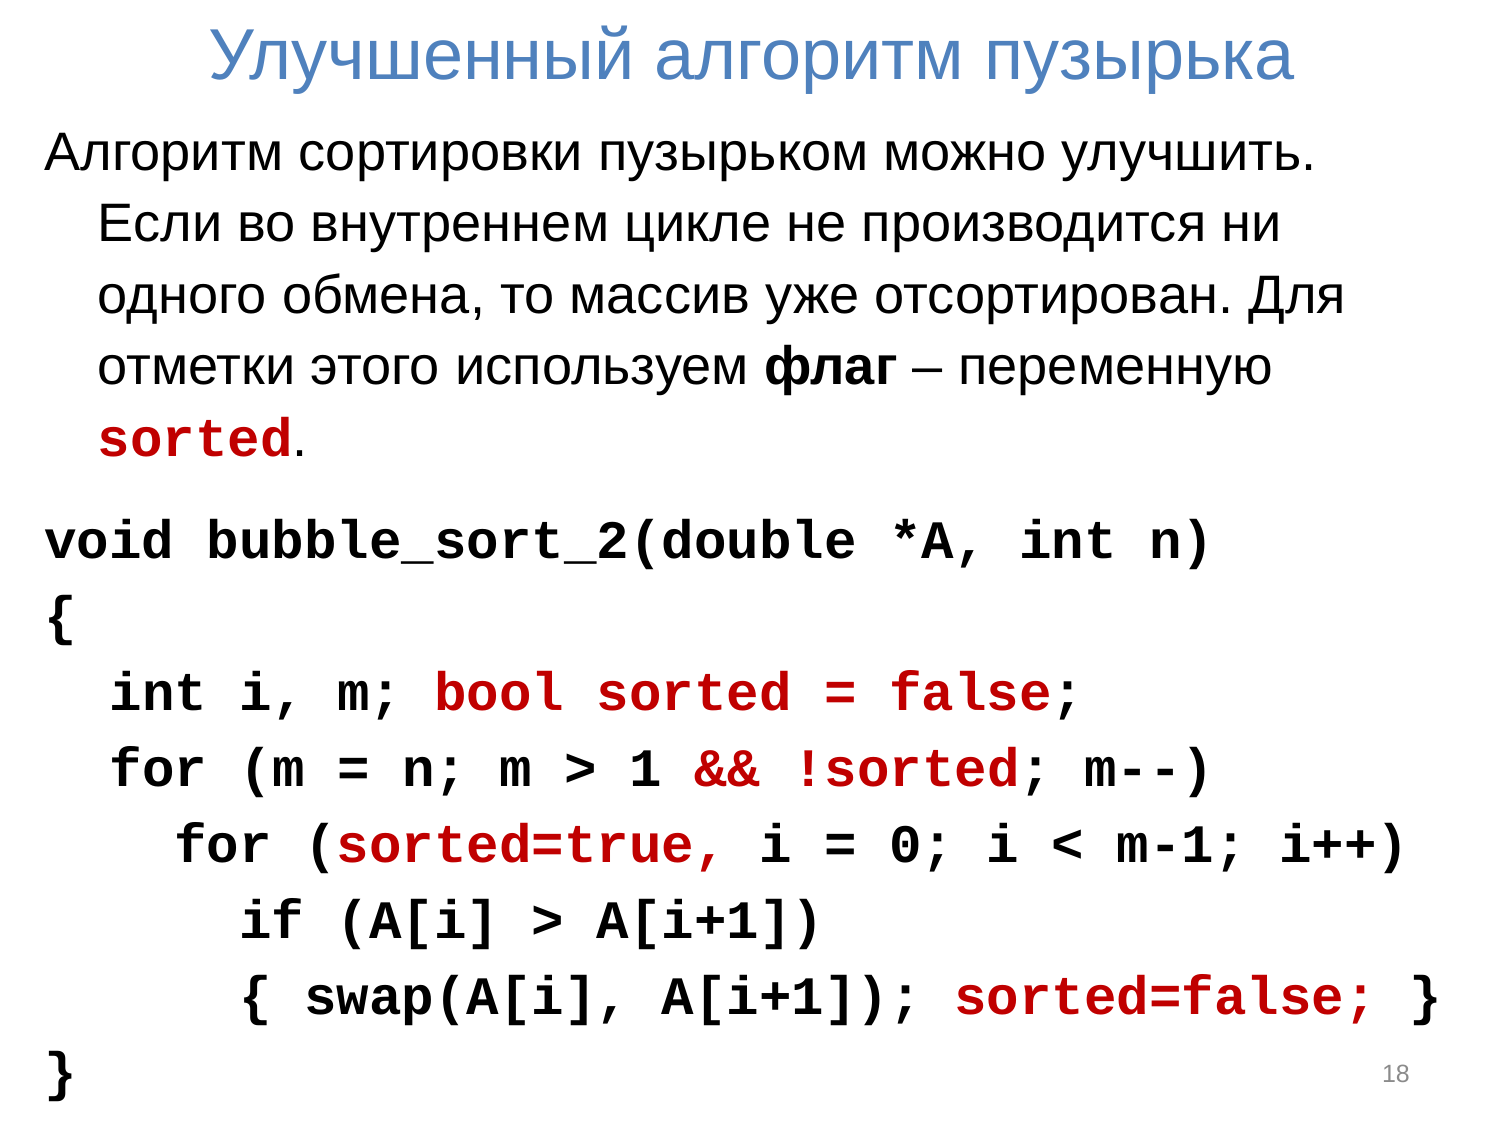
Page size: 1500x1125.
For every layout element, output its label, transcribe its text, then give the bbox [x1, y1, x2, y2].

title Улучшенный алгоритм пузырька [76, 0, 1427, 101]
list Алгоритм сортировки пузырьком можно улучшить. Если во внутреннем цикле не производится ни одного обмена, то массив уже отсортирован. Для отметки этого используем флаг – переменную sorted. void bubble_sort_2(double *A, int n) { int i, m; bool sorted = false; for (m = n; m > 1 && !sorted; m--) for (sorted=true, i = 0; i < m-1; i++) if (A[i] > A[i+1]) { swap(A[i], A[i+1]); sorted=false; } } [29, 101, 1471, 1125]
slide_number 18 [1074, 1042, 1425, 1103]
